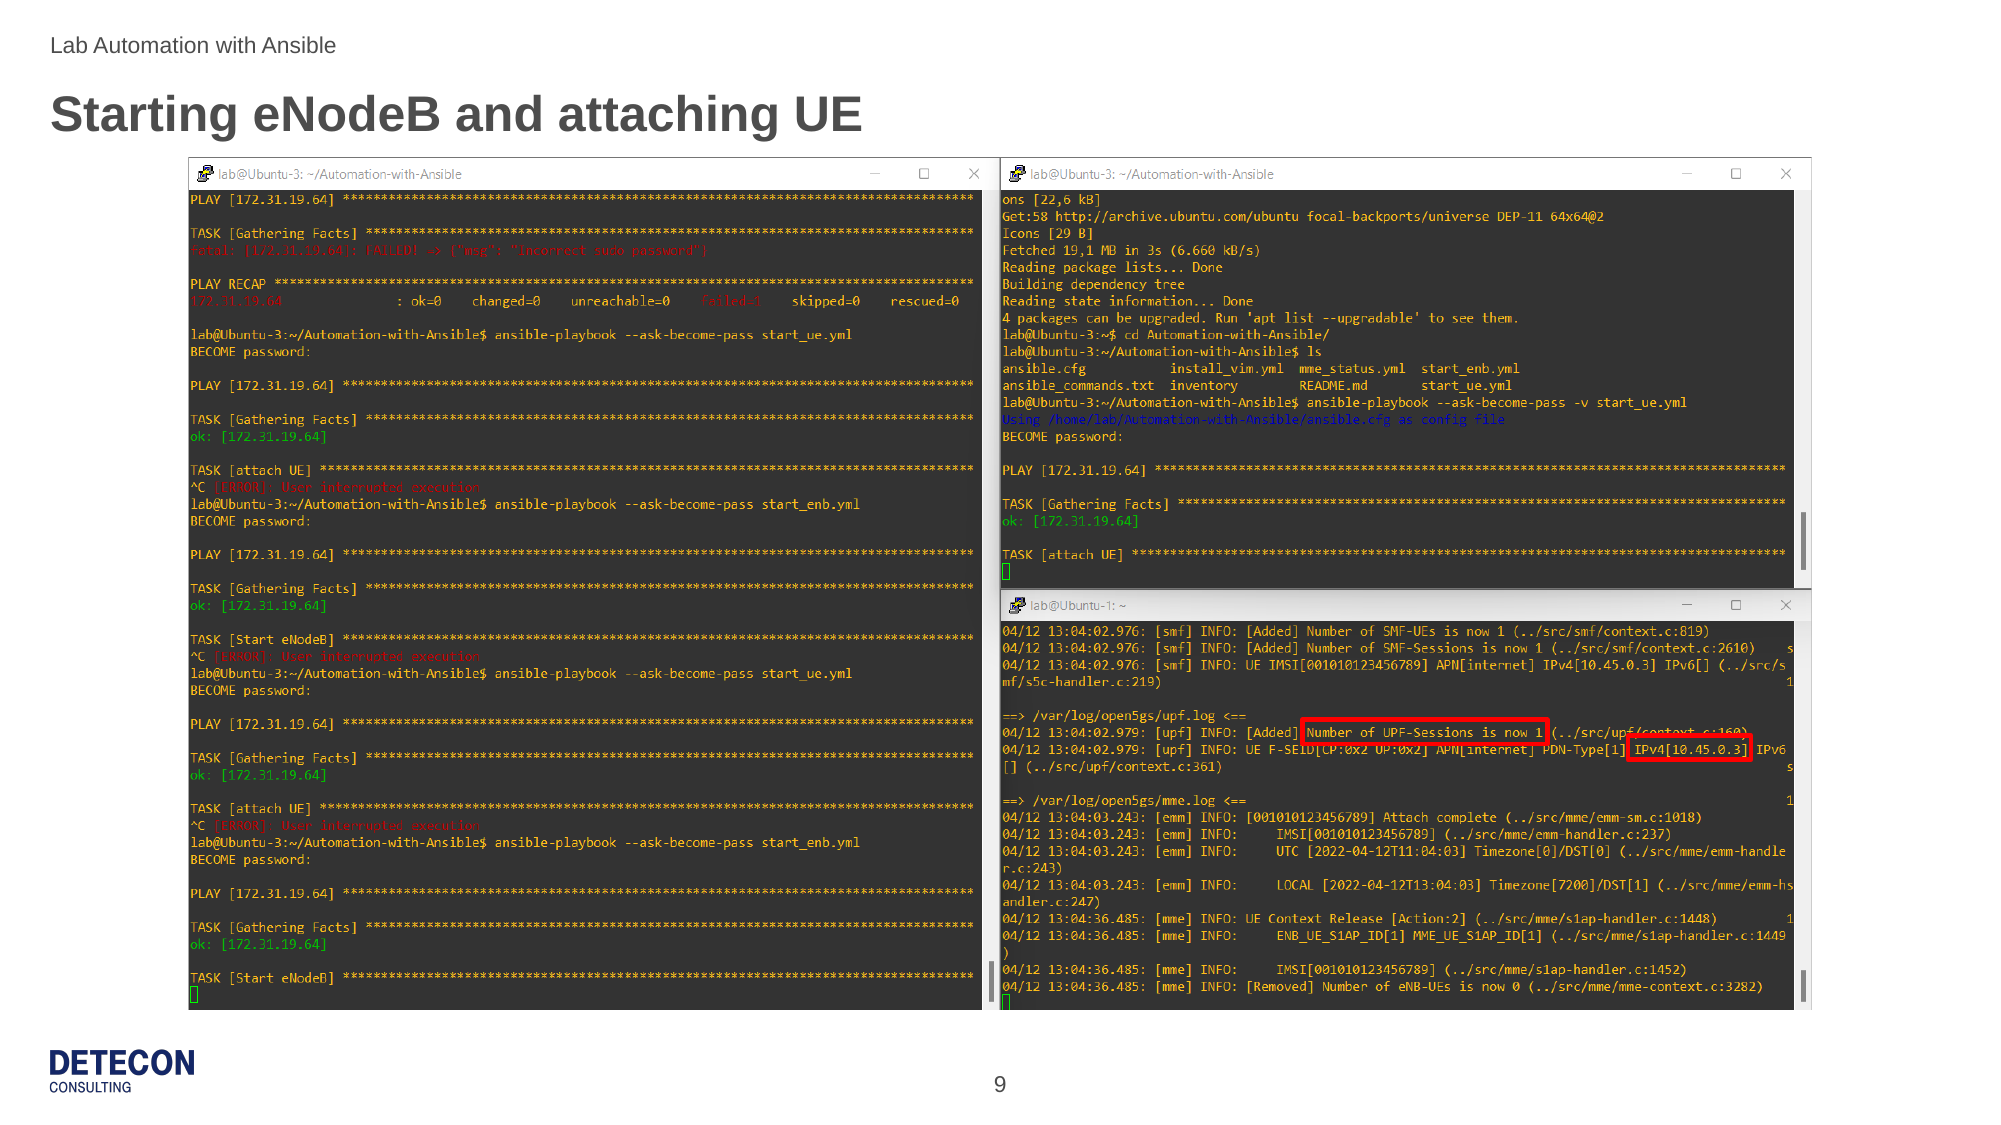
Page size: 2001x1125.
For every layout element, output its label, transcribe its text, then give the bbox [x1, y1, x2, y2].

title Starting eNodeB and attaching UE [50, 88, 1950, 144]
list Lab Automation with Ansible [50, 30, 1950, 59]
picture [49, 1048, 194, 1093]
picture [188, 157, 1812, 1010]
